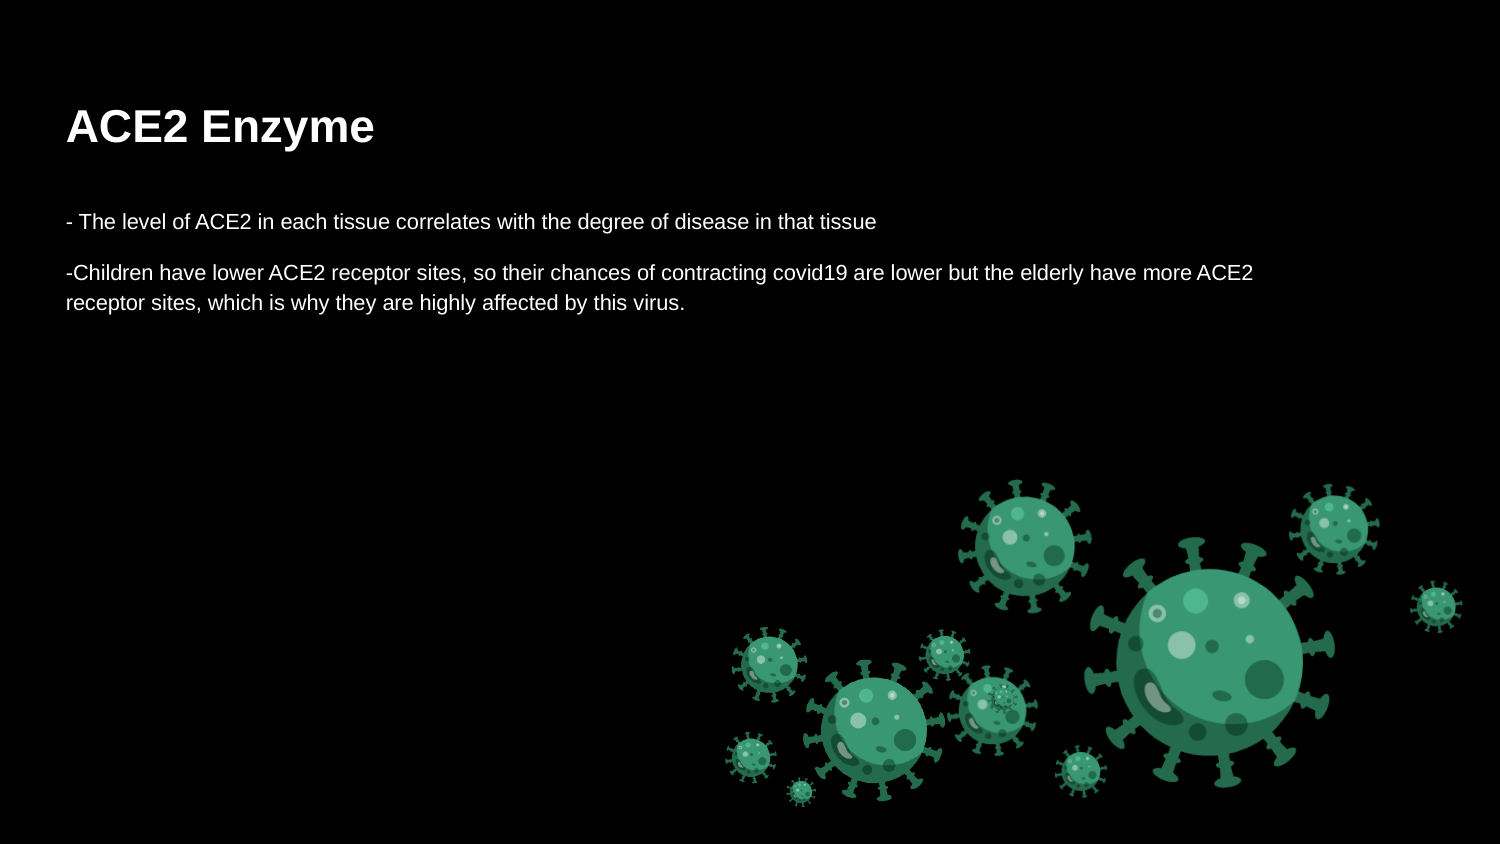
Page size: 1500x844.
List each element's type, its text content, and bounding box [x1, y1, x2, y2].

picture [679, 346, 1483, 819]
text_box - The level of ACE2 in each tissue correlates with the degree of disease in that tissue -Children have lower ACE2 receptor sites, so their chances of contracting covid19 are lower but the elderly have more ACE2 receptor sites, which is why they are highly affected by this virus. [51, 189, 1307, 750]
text_box ACE2 Enzyme [51, 72, 1449, 167]
